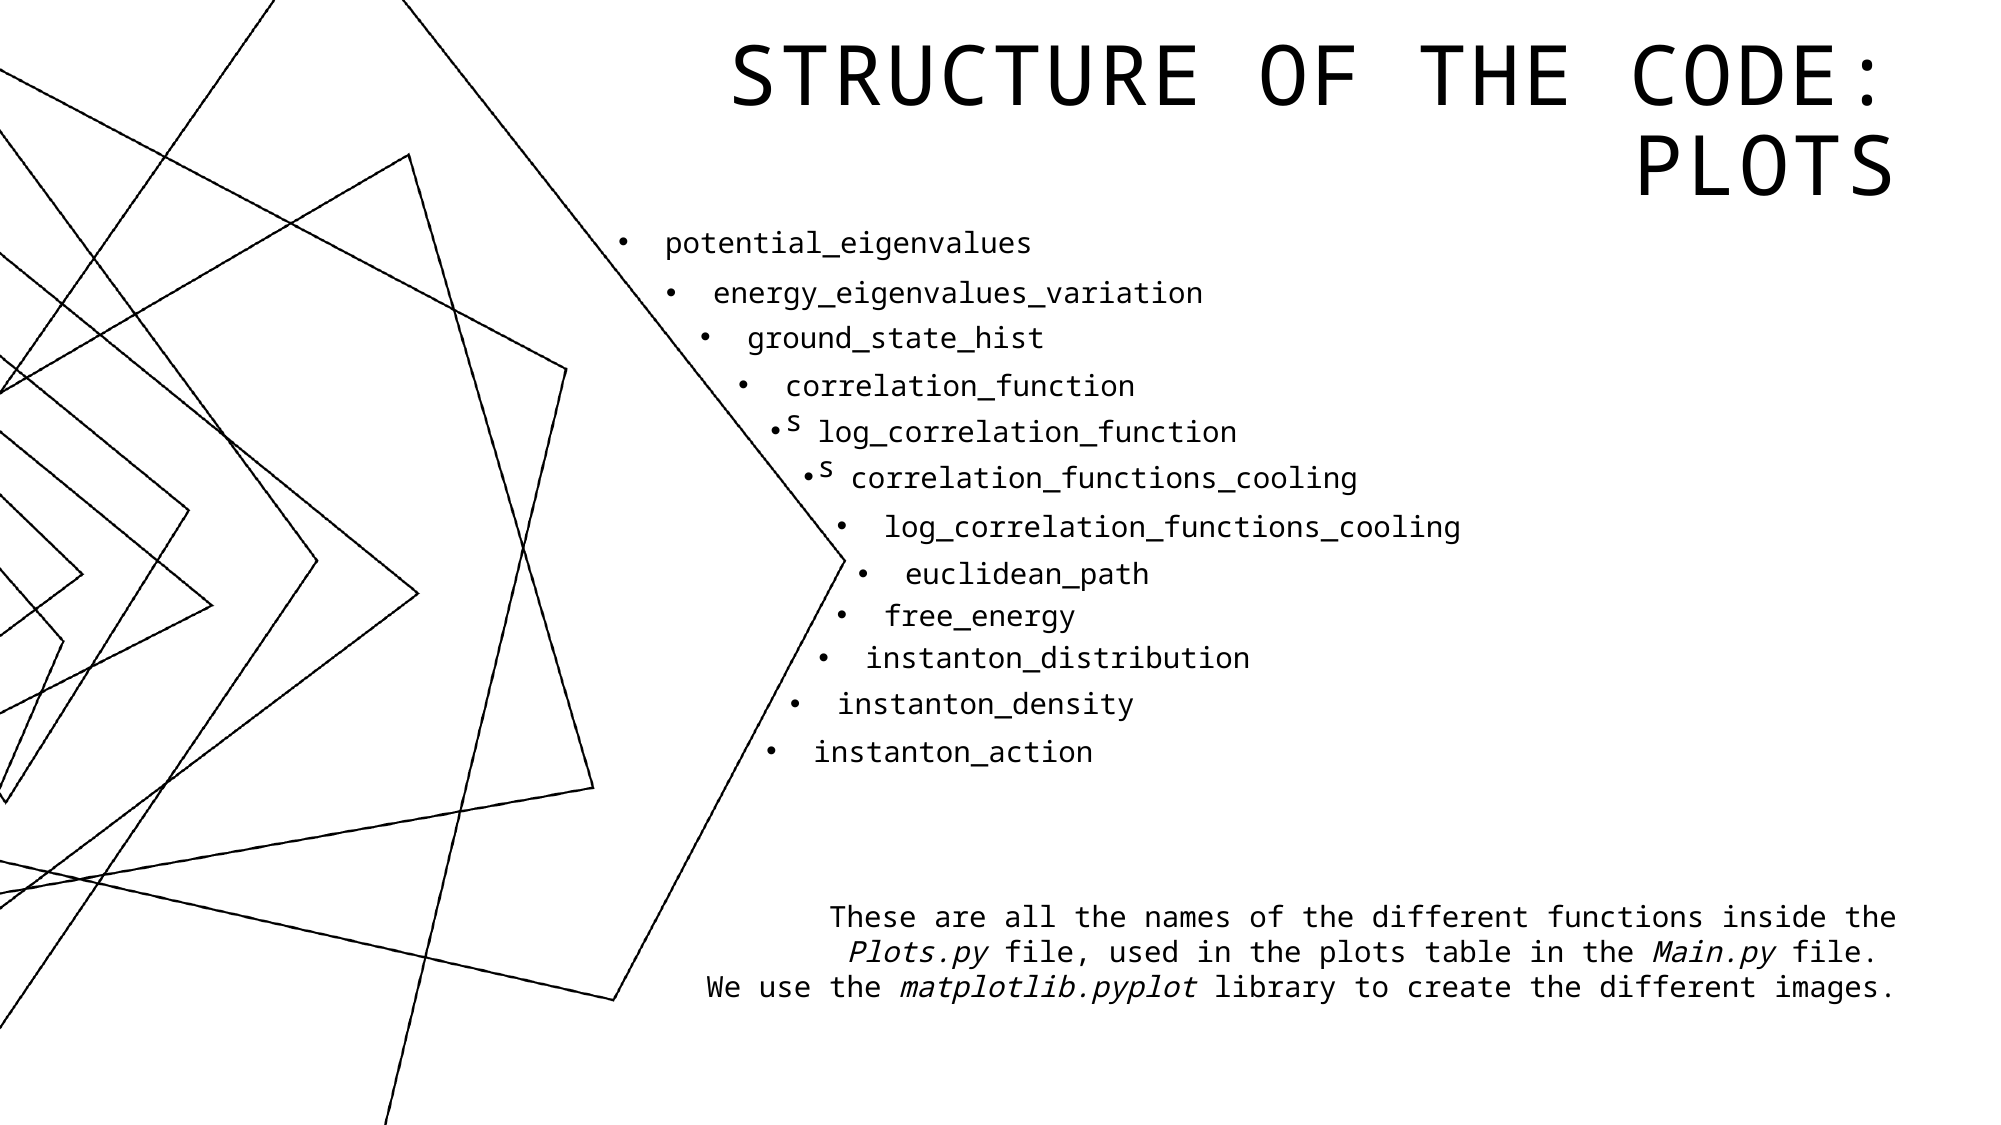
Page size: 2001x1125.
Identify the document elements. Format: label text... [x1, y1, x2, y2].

text_box correlation_functions [723, 359, 1162, 399]
text_box instanton_distribution [803, 632, 1276, 685]
text_box ground_state_hist [685, 311, 1063, 365]
title STRUCTURE OF THE CODE: Plots [582, 25, 1912, 205]
text_box instanton_action [751, 725, 1224, 767]
picture [0, 0, 893, 1125]
text_box correlation_functions_cooling [788, 451, 1377, 493]
text_box These are all the names of the different functions inside the Plots.py file, used in the plots table in the Main.py file. We use the matplotlib.pyplot library to create the different images. [685, 891, 1912, 1011]
text_box euclidean_path [843, 548, 1258, 601]
text_box instanton_density [775, 677, 1247, 719]
text_box free_energy [821, 589, 1112, 632]
text_box energy_eigenvalues_variation [651, 267, 1224, 308]
text_box log_correlation_functions_cooling [821, 500, 1495, 535]
text_box log_correlation_functions [755, 405, 1270, 447]
text_box potential_eigenvalues [603, 216, 1083, 257]
